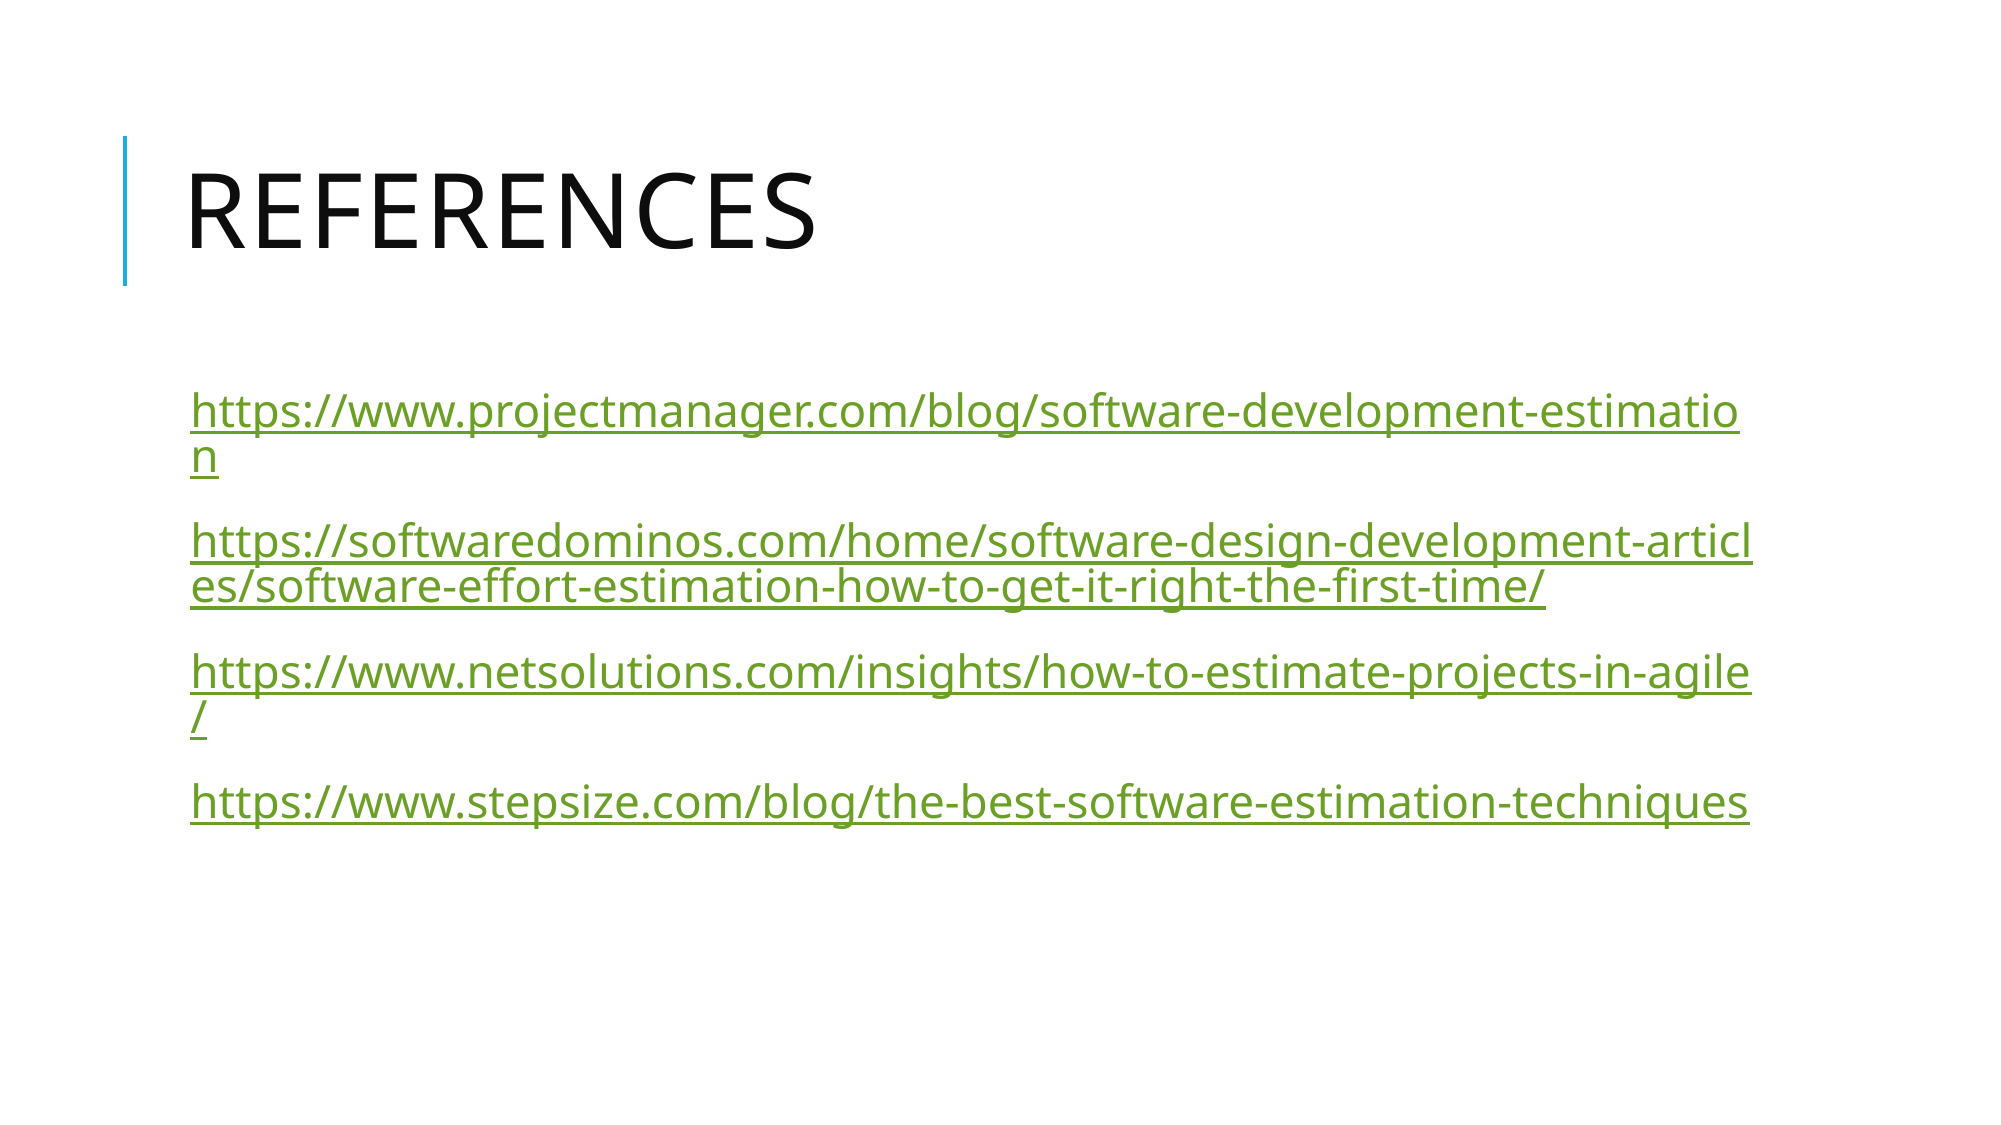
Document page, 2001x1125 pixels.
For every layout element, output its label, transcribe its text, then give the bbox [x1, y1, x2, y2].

list https://www.projectmanager.com/blog/software-development-estimation https://softwaredominos.com/home/software-design-development-articles/software-effort-estimation-how-to-get-it-right-the-first-time/ https://www.netsolutions.com/insights/how-to-estimate-projects-in-agile/ https://www.stepsize.com/blog/the-best-software-estimation-techniques [168, 375, 1763, 1035]
title References [168, 96, 1763, 342]
